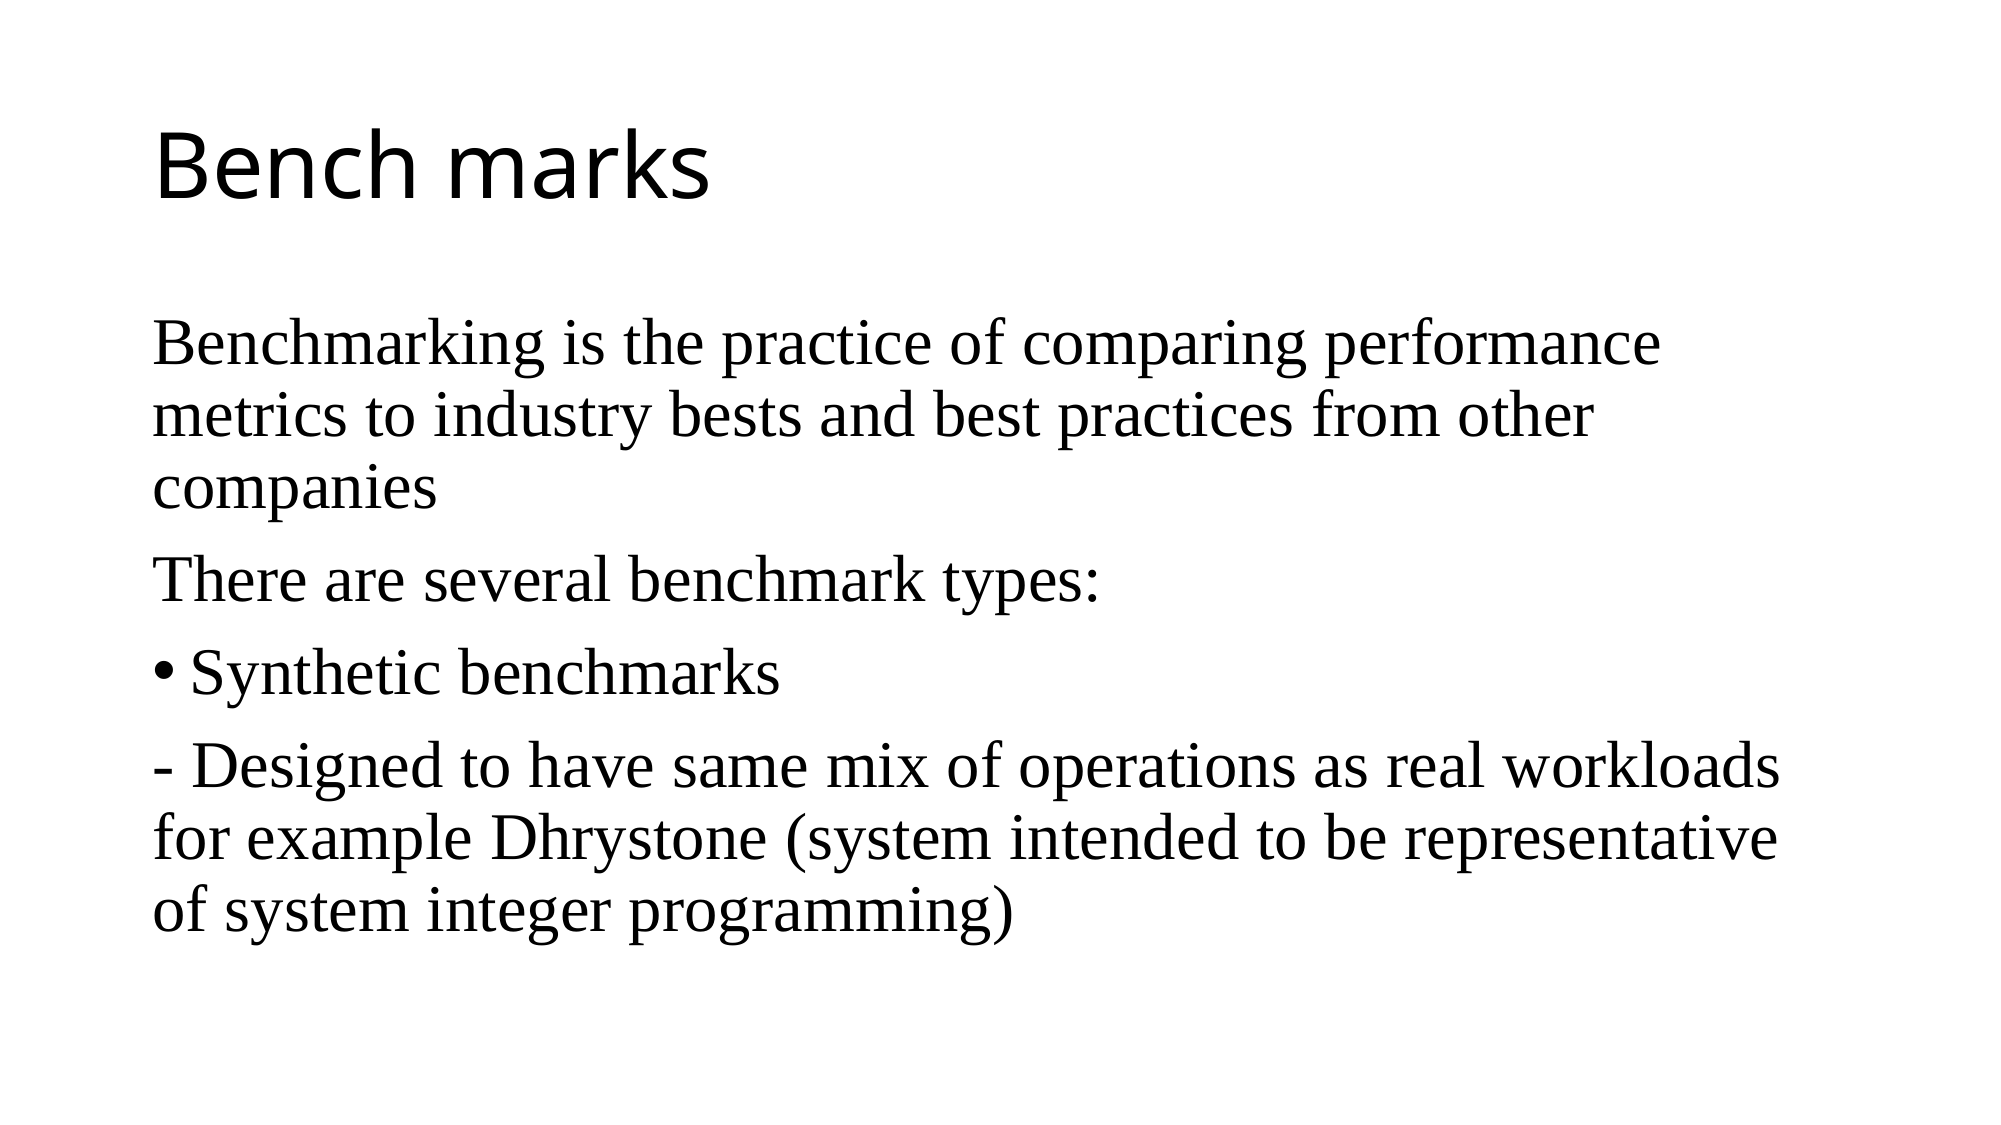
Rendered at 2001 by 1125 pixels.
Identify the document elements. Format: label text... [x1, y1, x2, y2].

title Bench marks [137, 59, 1863, 278]
list Benchmarking is the practice of comparing performance metrics to industry bests and best practices from other companies There are several benchmark types: Synthetic benchmarks - Designed to have same mix of operations as real workloads for example Dhrystone (system intended to be representative of system integer programming) [137, 299, 1863, 1014]
